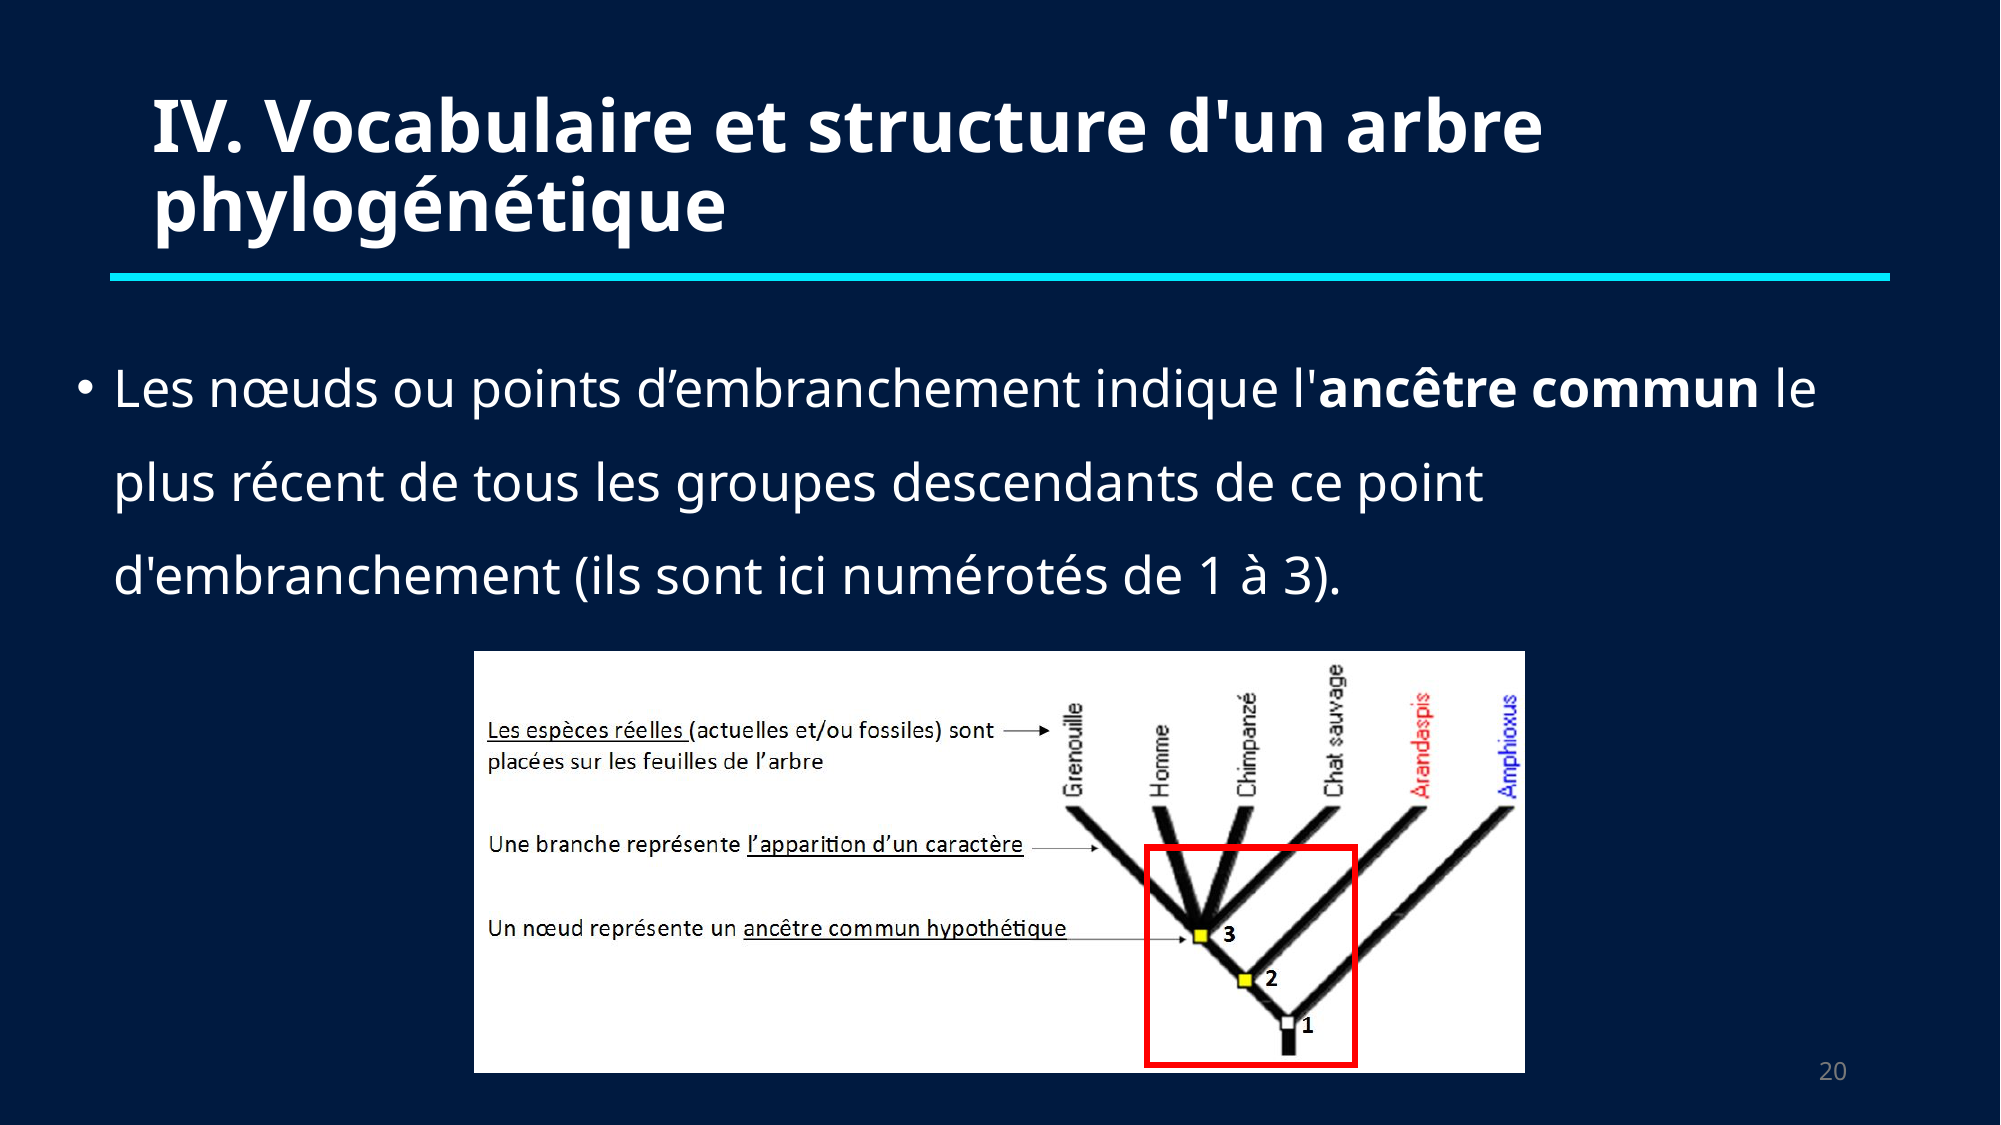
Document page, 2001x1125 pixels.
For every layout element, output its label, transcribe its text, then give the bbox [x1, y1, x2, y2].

list Les nœuds ou points d’embranchement indique l'ancêtre commun le plus récent de tous les groupes descendants de ce point d'embranchement (ils sont ici numérotés de 1 à 3). [61, 316, 1891, 1083]
slide_number 19 [1412, 1042, 1863, 1103]
title IV. Vocabulaire et structure d'un arbre phylogénétique [137, 59, 1863, 273]
picture [474, 651, 1526, 1074]
